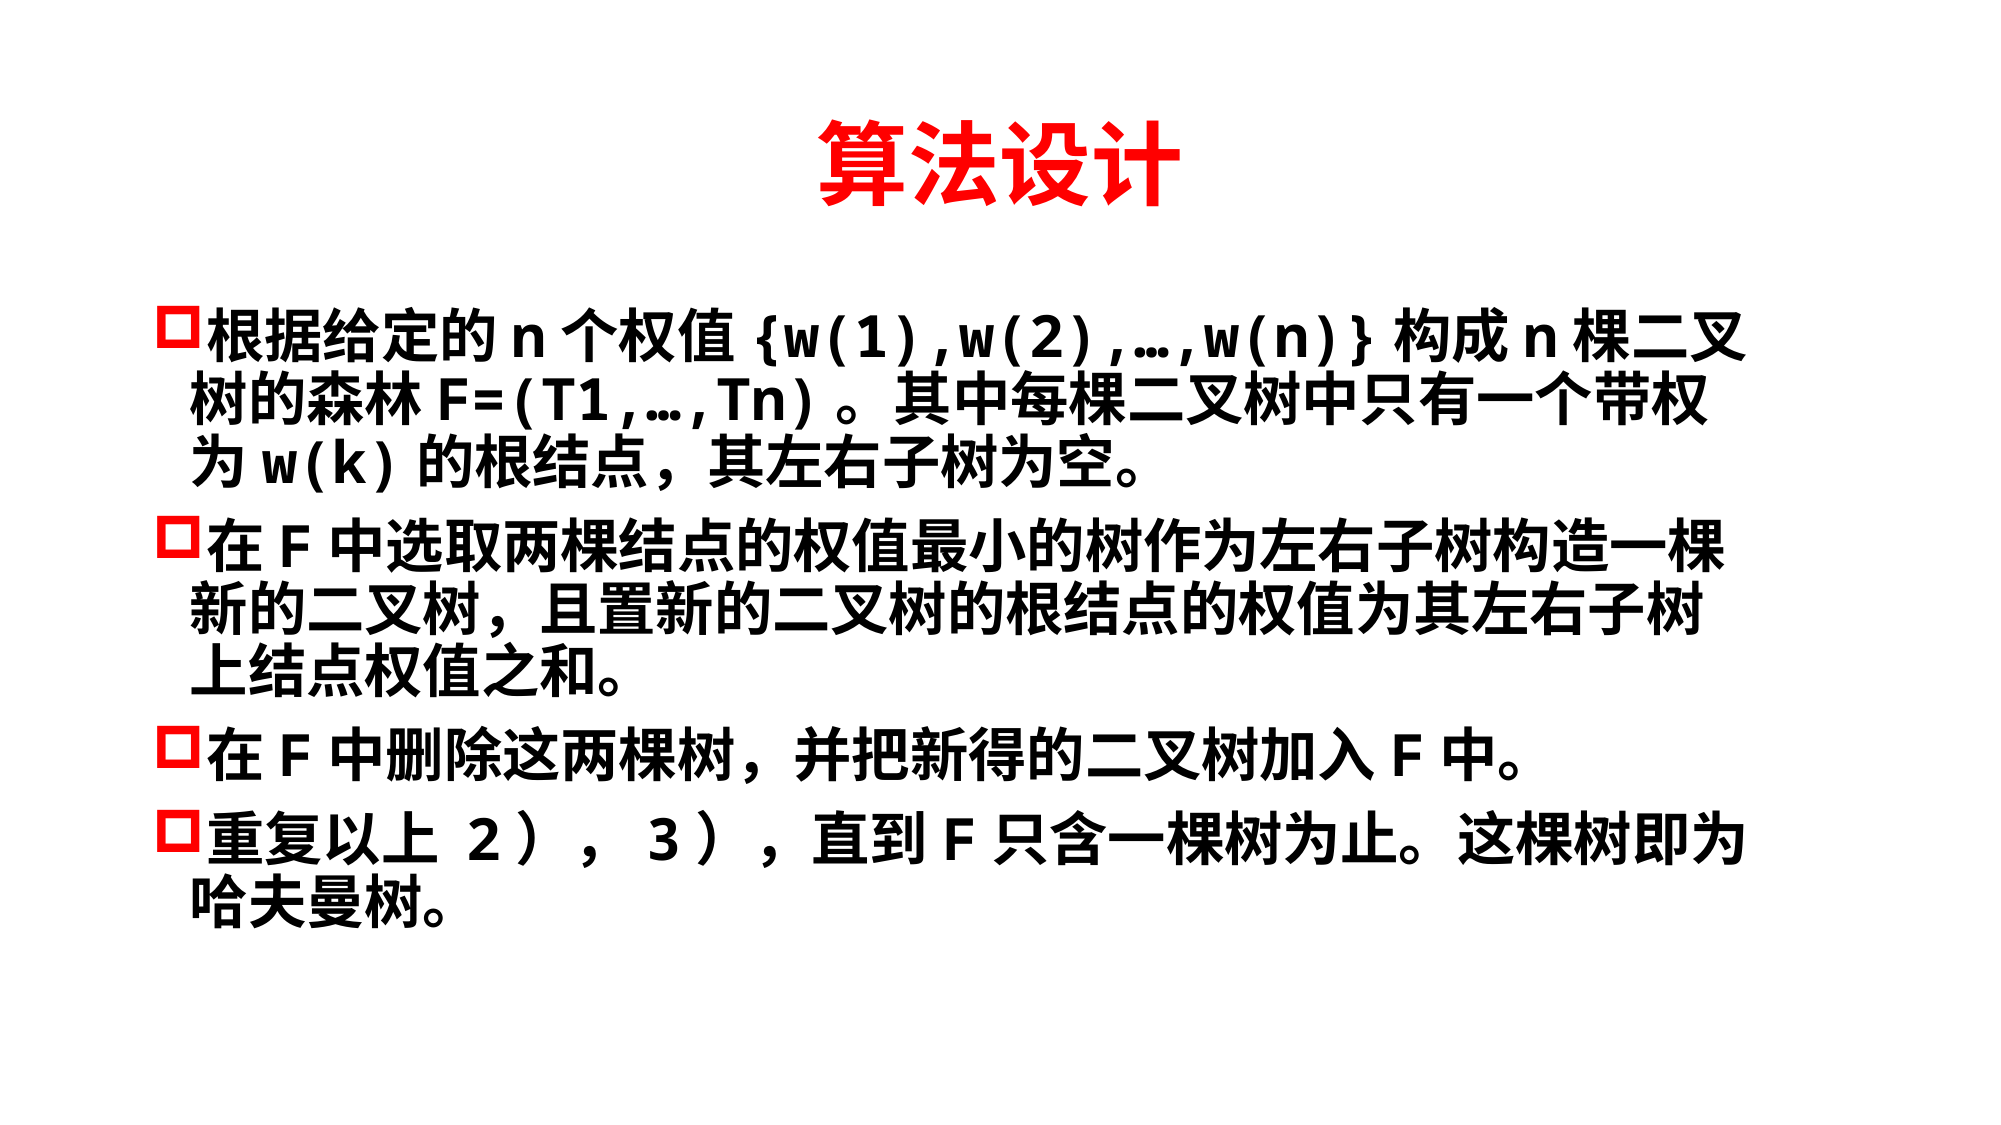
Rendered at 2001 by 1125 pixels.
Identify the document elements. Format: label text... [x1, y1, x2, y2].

title 算法设计 [137, 59, 1863, 278]
list 根据给定的n个权值{w(1),w(2),…,w(n)}构成n棵二叉树的森林F=(T1,…,Tn)。其中每棵二叉树中只有一个带权为w(k)的根结点，其左右子树为空。 在F中选取两棵结点的权值最小的树作为左右子树构造一棵新的二叉树，且置新的二叉树的根结点的权值为其左右子树上结点权值之和。 在F中删除这两棵树，并把新得的二叉树加入F中。 重复以上 2），3），直到F只含一棵树为止。这棵树即为哈夫曼树。 [137, 299, 1772, 1014]
